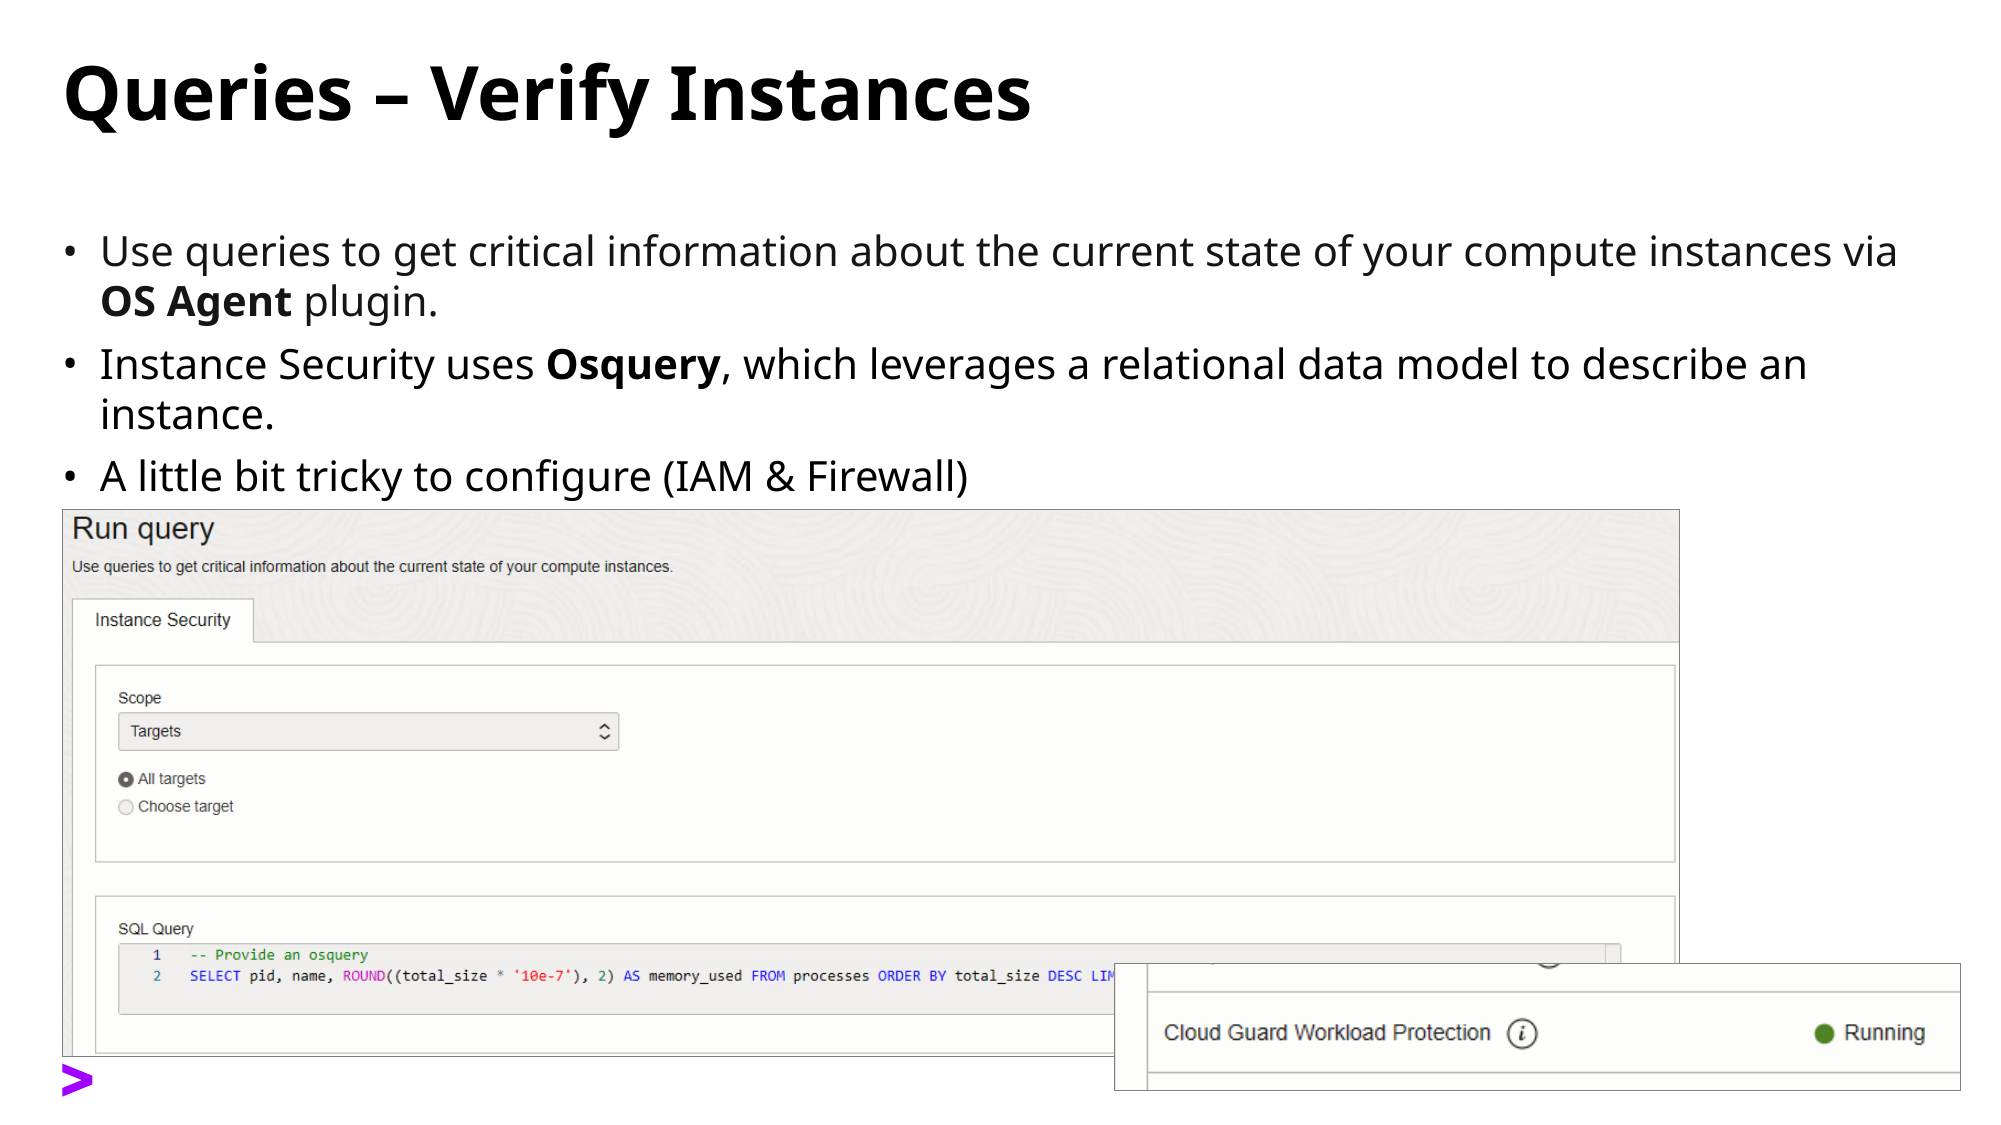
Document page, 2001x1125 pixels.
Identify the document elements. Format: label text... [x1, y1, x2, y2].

picture [62, 509, 1961, 1091]
slide_number 25 [1883, 1091, 1938, 1098]
list Use queries to get critical information about the current state of your compute instances via OS Agent plugin. Instance Security uses Osquery, which leverages a relational data model to describe an instance. A little bit tricky to configure (IAM & Firewall) [62, 224, 1938, 963]
title Queries – Verify Instances [62, 62, 1938, 224]
footer Copyright © 2024 Accenture. All rights reserved. [1200, 1091, 1875, 1097]
